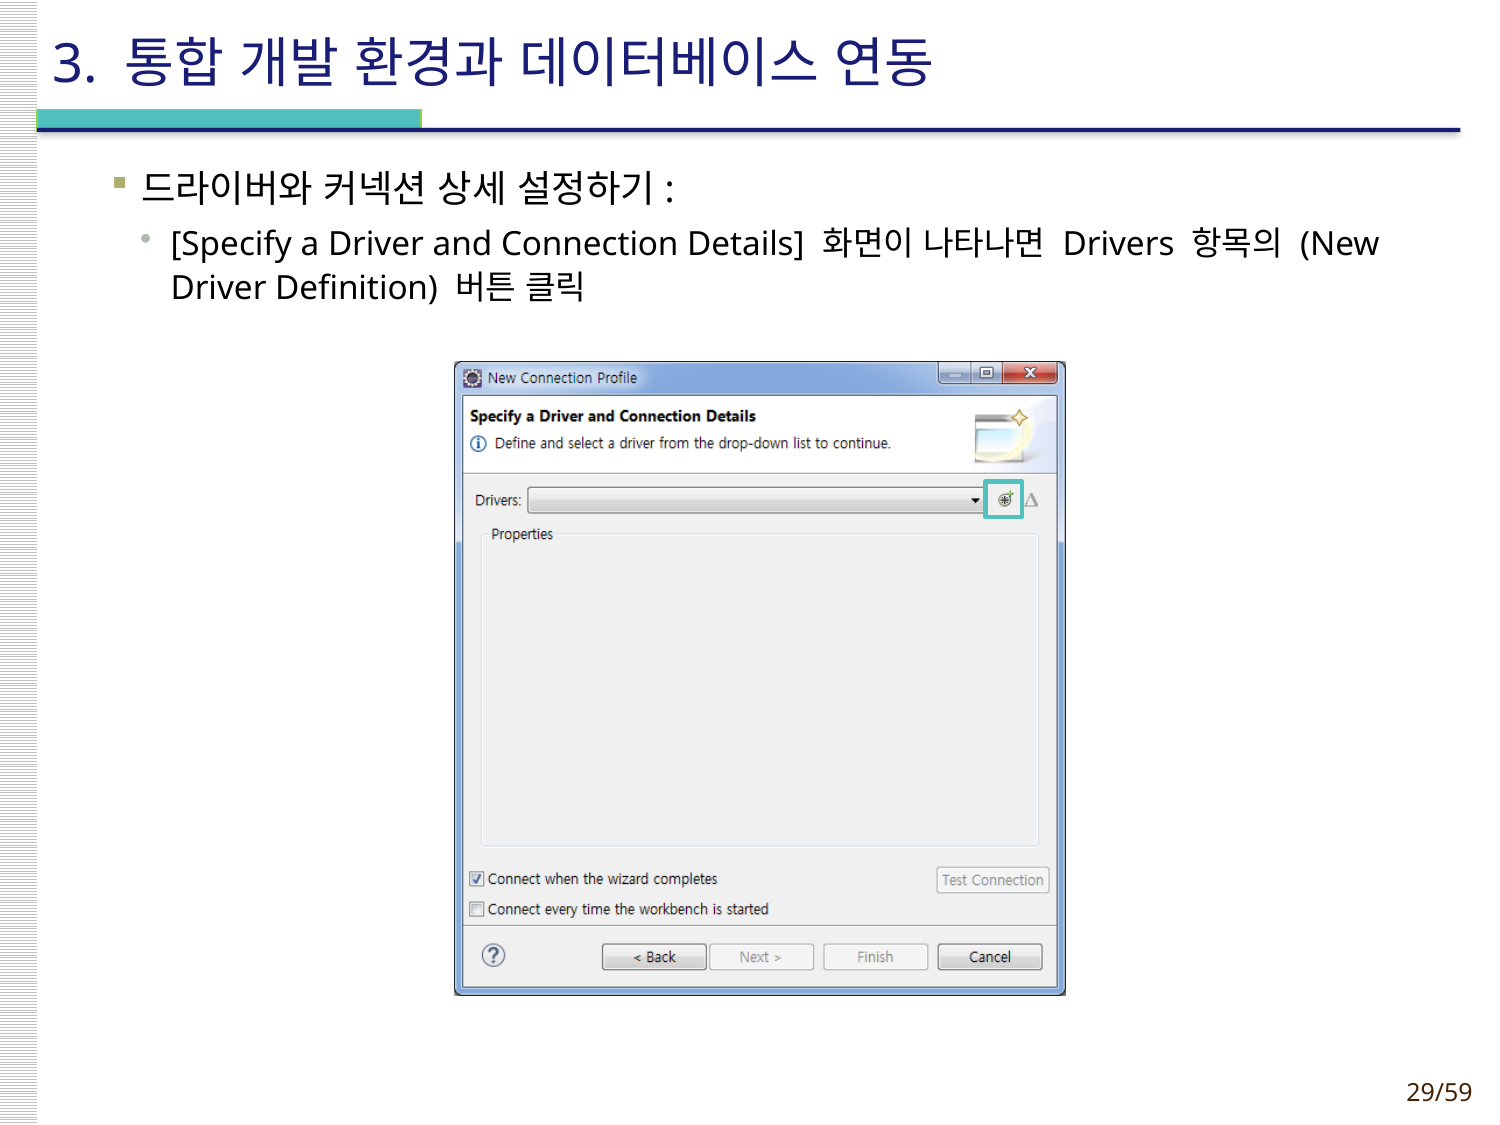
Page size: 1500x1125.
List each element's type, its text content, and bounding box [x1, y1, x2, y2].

picture [454, 361, 1066, 996]
list 드라이버와 커넥션 상세 설정하기: [Specify a Driver and Connection Details] 화면이 나타나면 Drivers 항목의 (New Driver Definition) 버튼 클릭 [37, 152, 1463, 1091]
title 3. 통합 개발 환경과 데이터베이스 연동 [37, 13, 1278, 109]
